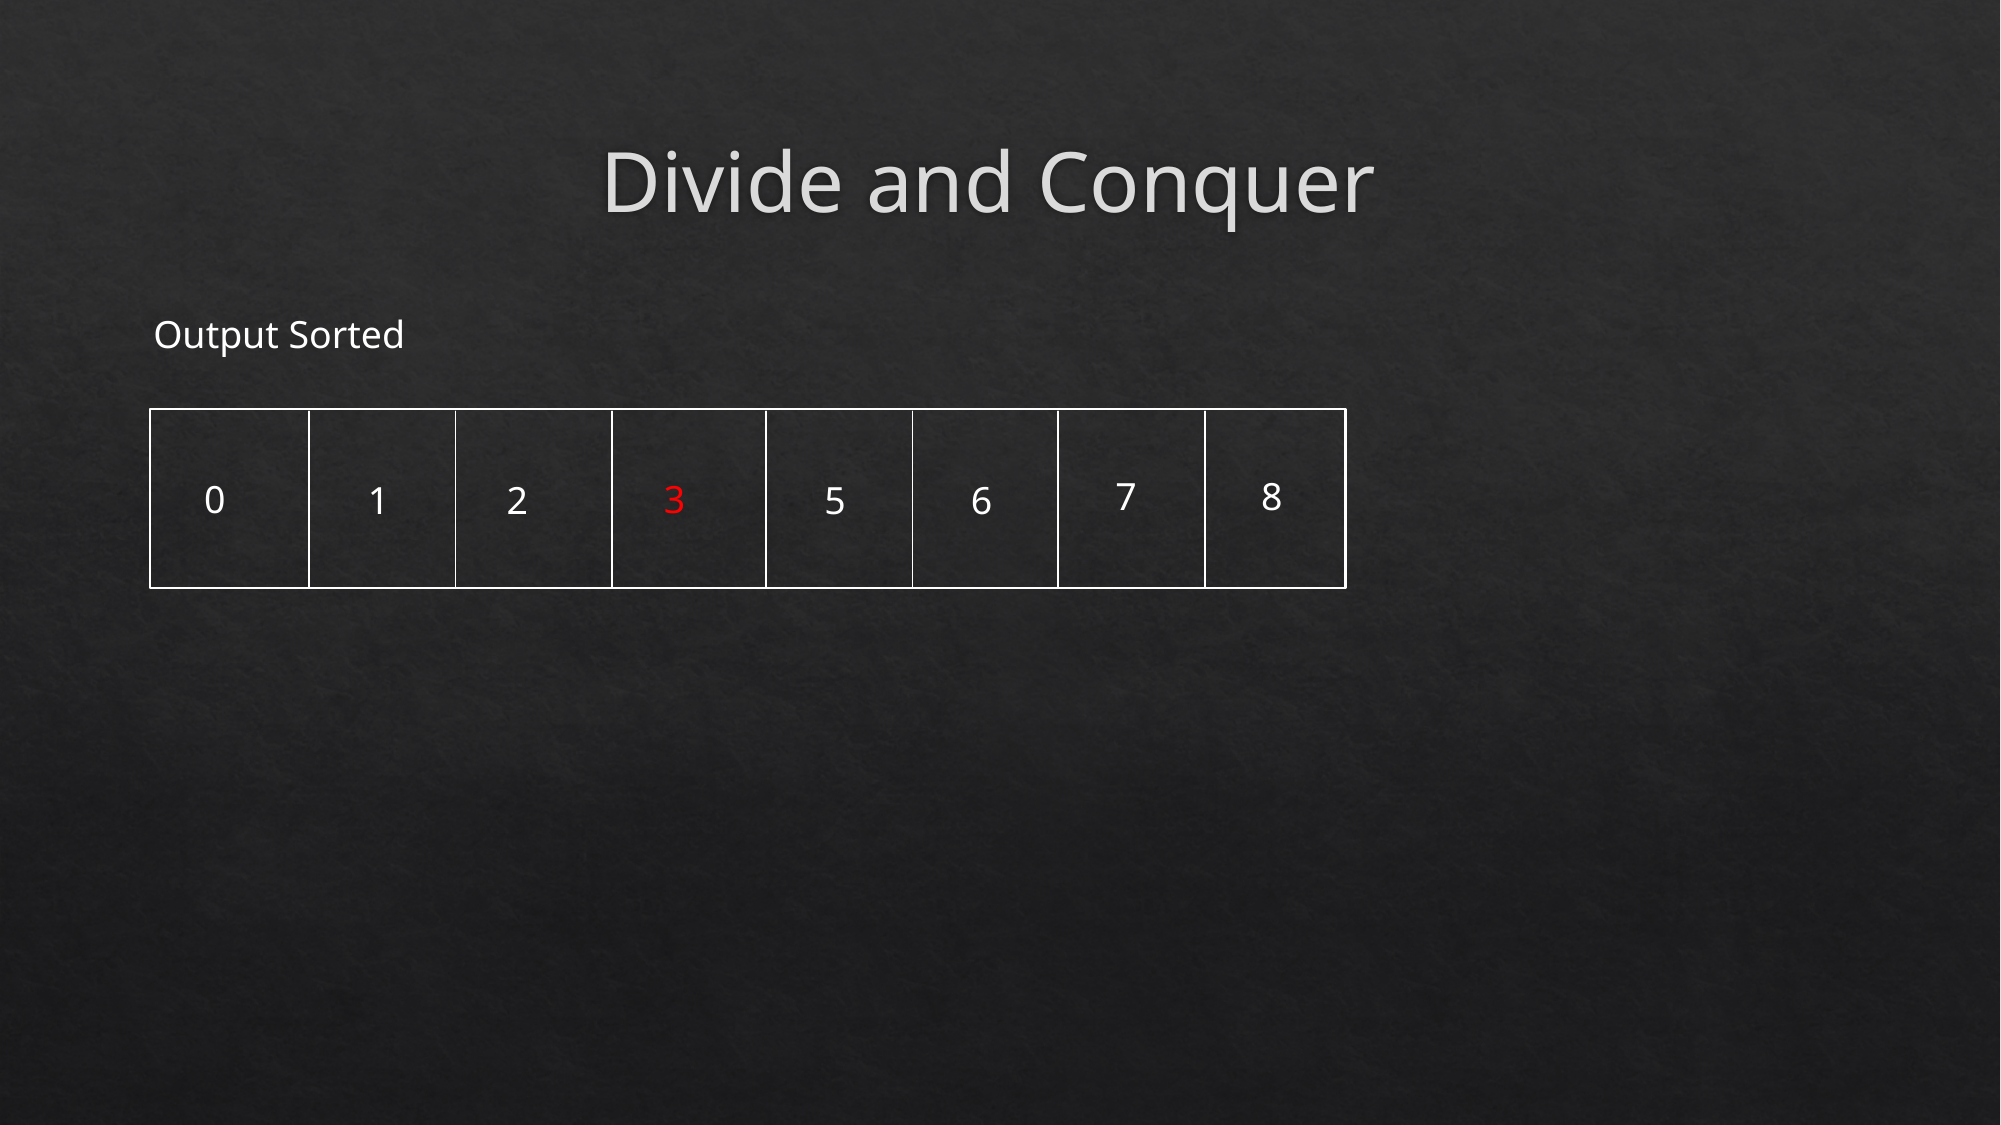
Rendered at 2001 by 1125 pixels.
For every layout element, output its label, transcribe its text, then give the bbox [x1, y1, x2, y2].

text_box [149, 408, 1347, 589]
title Divide and Conquer [149, 99, 1849, 260]
text_box 7 [1100, 465, 1197, 526]
text_box 3 [649, 468, 750, 529]
text_box 2 [491, 469, 593, 530]
text_box 6 [956, 469, 1050, 530]
text_box 5 [809, 469, 905, 530]
text_box 0 [189, 468, 291, 529]
text_box Output Sorted [138, 303, 421, 364]
text_box 1 [353, 469, 448, 530]
text_box 8 [1246, 465, 1348, 526]
